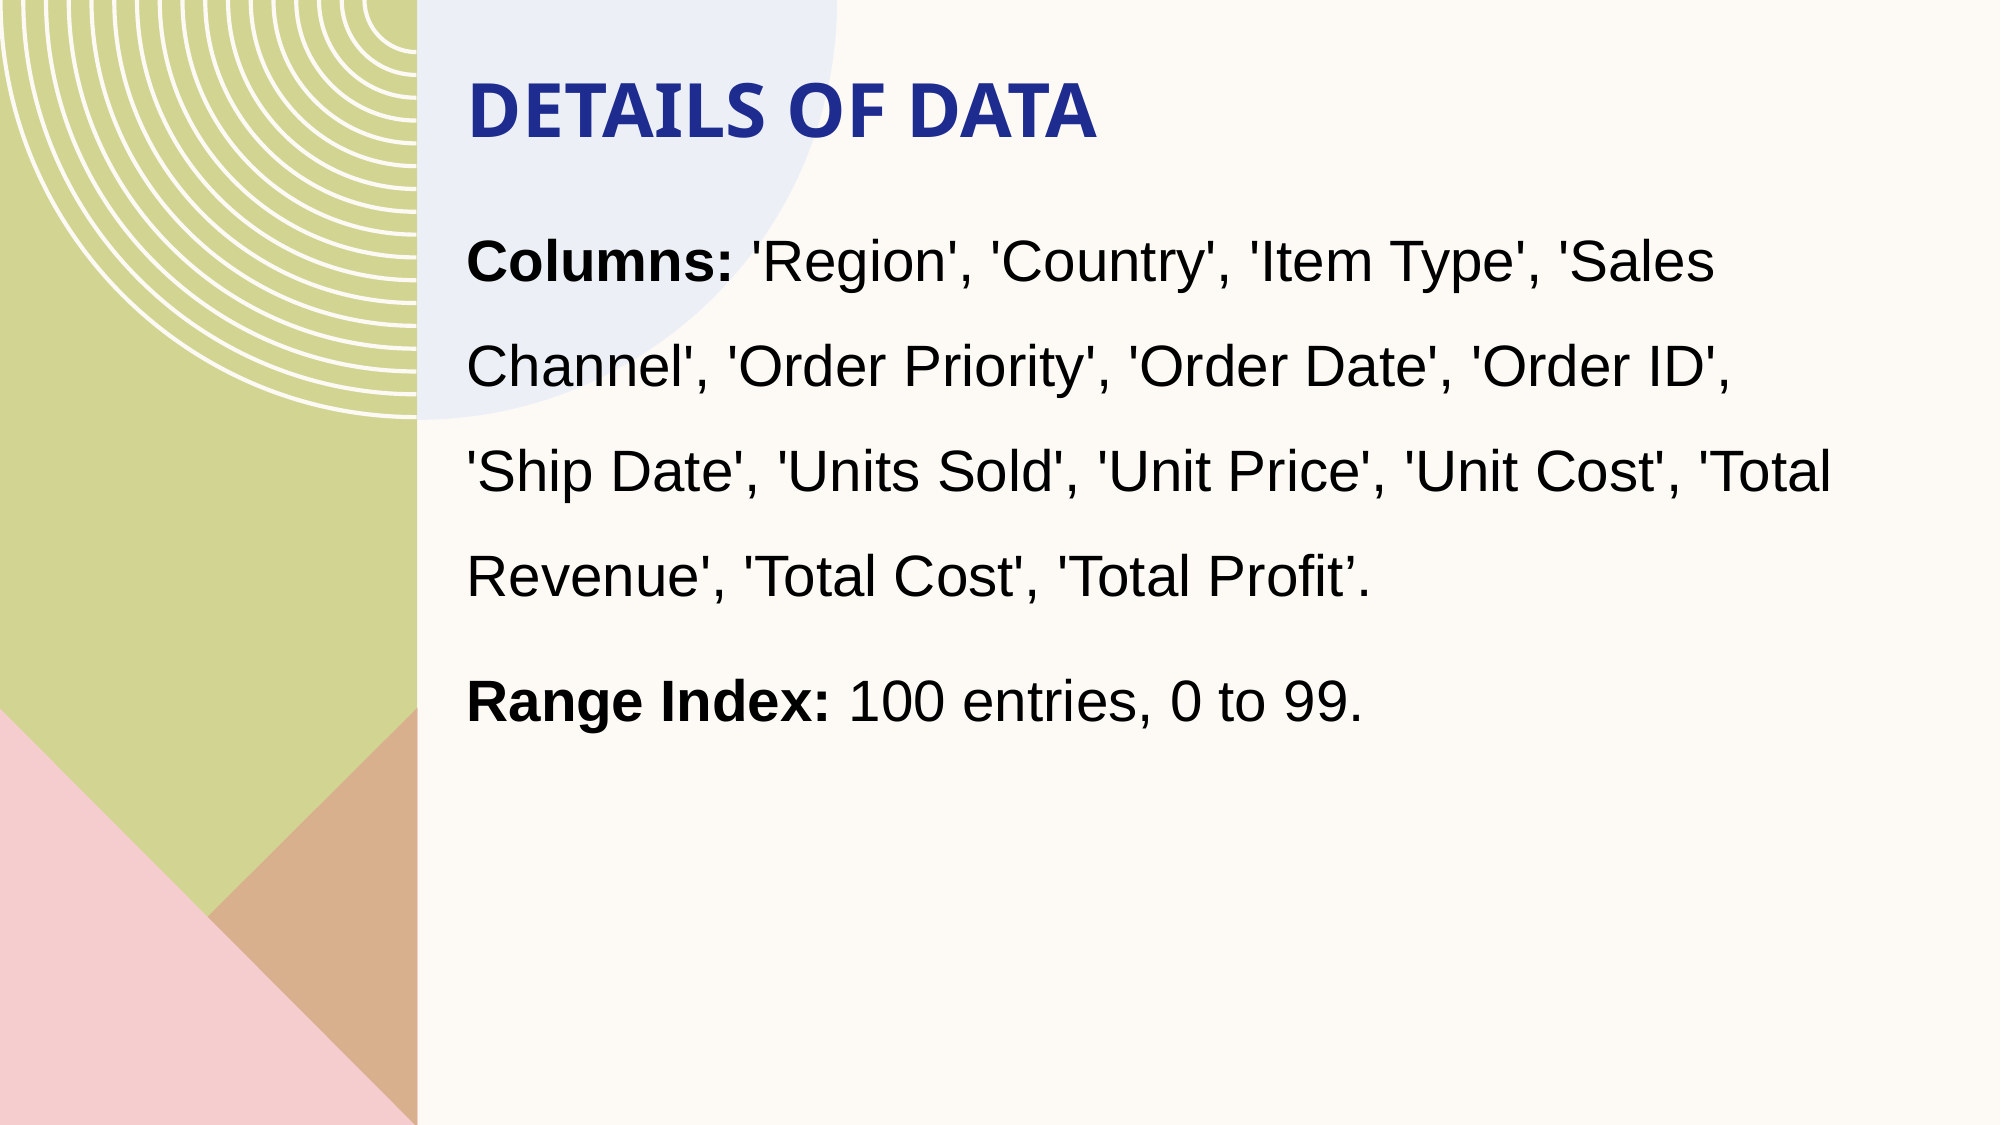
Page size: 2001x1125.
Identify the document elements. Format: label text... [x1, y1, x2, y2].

list Columns: 'Region', 'Country', 'Item Type', 'Sales Channel', 'Order Priority', 'Order Date', 'Order ID', 'Ship Date', 'Units Sold', 'Unit Price', 'Unit Cost', 'Total Revenue', 'Total Cost', 'Total Profit’. Range Index: 100 entries, 0 to 99. [451, 188, 1875, 952]
title Details of data [451, 43, 1875, 153]
